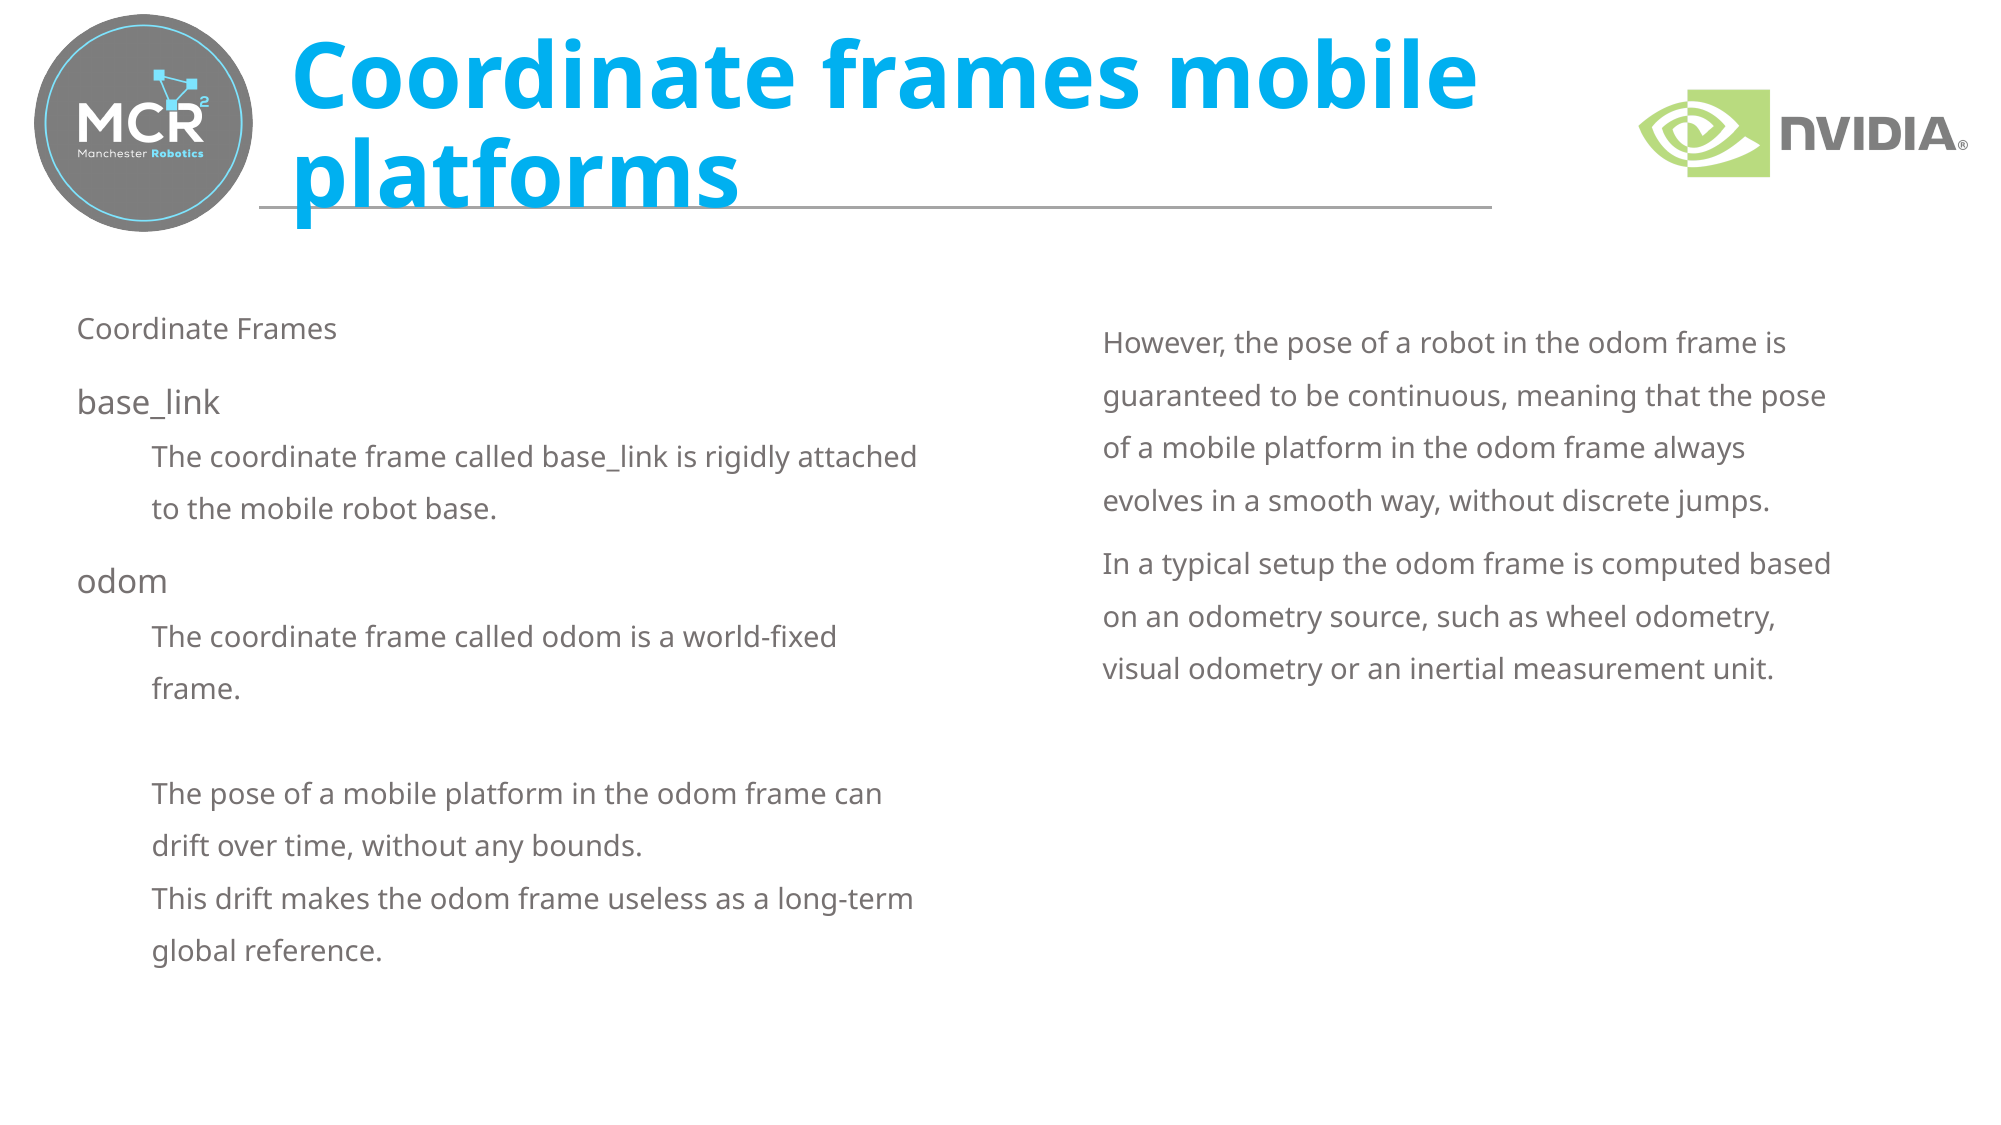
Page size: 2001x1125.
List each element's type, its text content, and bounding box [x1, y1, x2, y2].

list However, the pose of a robot in the odom frame is guaranteed to be continuous, meaning that the pose of a mobile platform in the odom frame always evolves in a smooth way, without discrete jumps. In a typical setup the odom frame is computed based on an odometry source, such as wheel odometry, visual odometry or an inertial measurement unit. [1012, 299, 1863, 1014]
list Coordinate Frames base_link The coordinate frame called base_link is rigidly attached to the mobile robot base. odom The coordinate frame called odom is a world-fixed frame. The pose of a mobile platform in the odom frame can drift over time, without any bounds. This drift makes the odom frame useless as a long-term global reference. [61, 303, 945, 1011]
title Coordinate frames mobile platforms [275, 19, 1615, 238]
